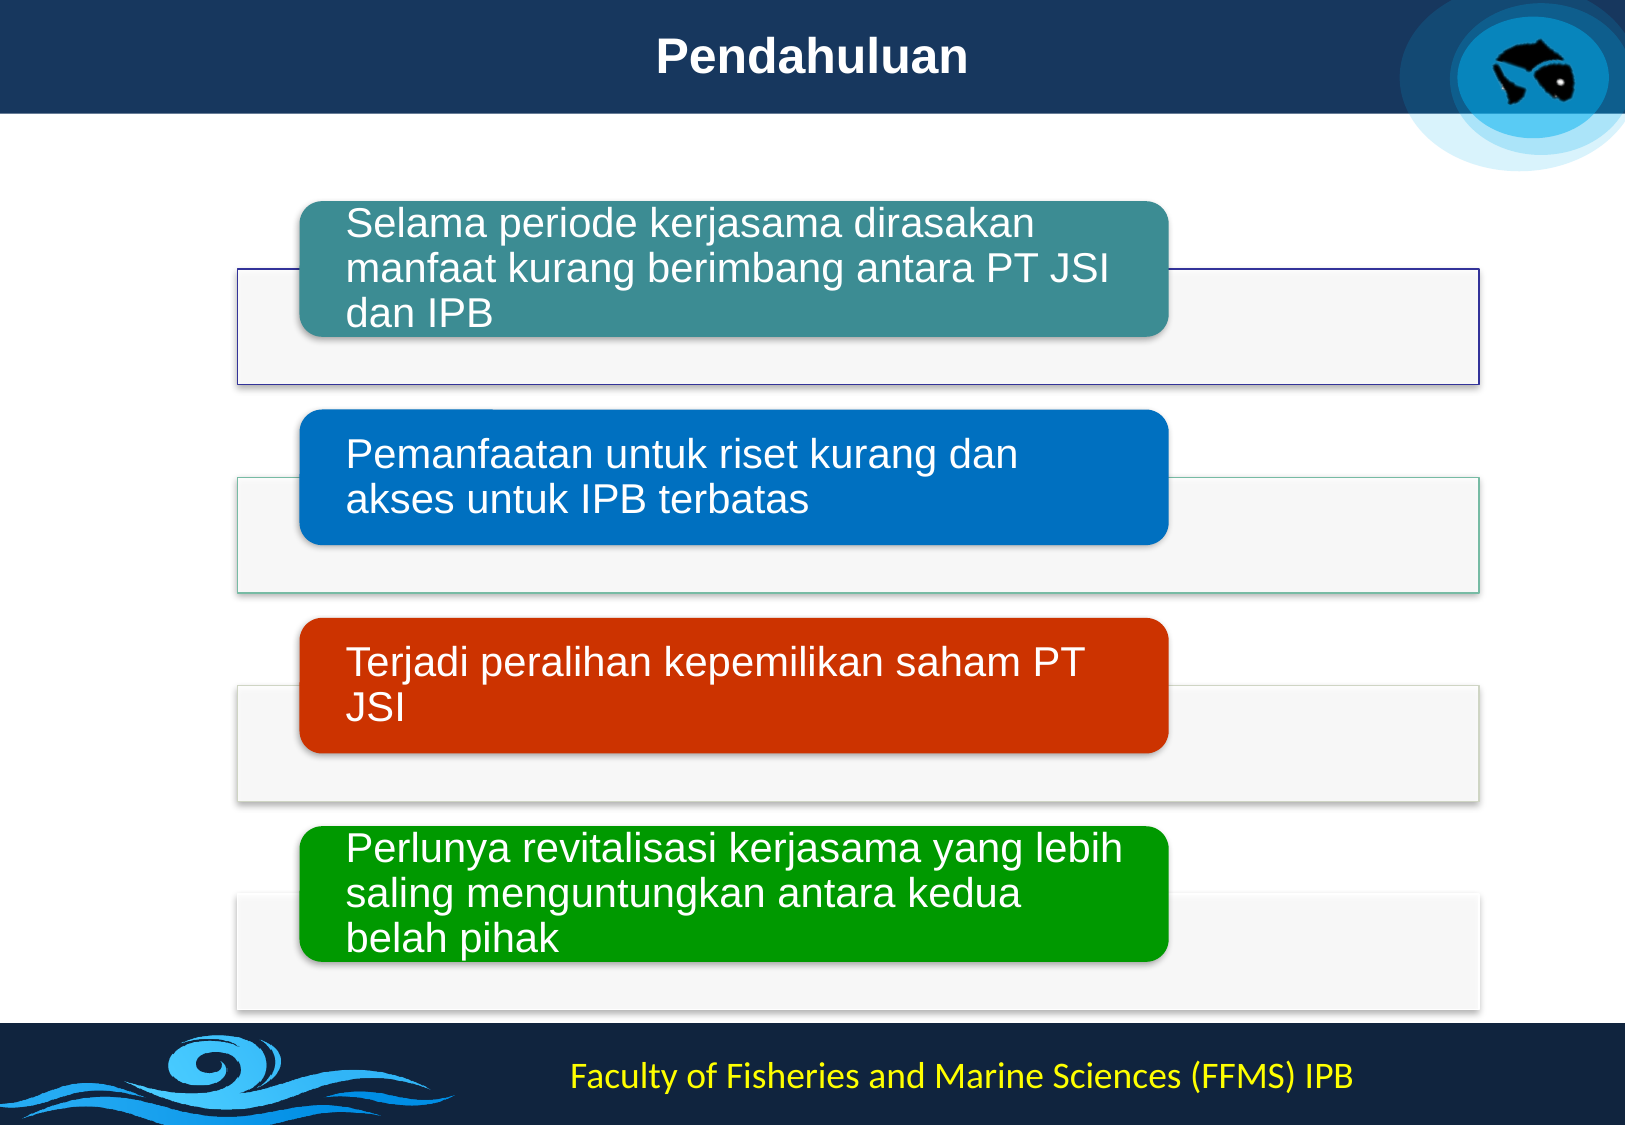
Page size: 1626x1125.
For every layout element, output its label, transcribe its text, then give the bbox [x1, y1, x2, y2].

text_box [0, 0, 1394, 116]
picture [0, 1022, 468, 1125]
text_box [1399, 0, 1625, 172]
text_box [237, 187, 1480, 1024]
text_box Faculty of Fisheries and Marine Sciences (FFMS) IPB [472, 1021, 1625, 1125]
text_box Pendahuluan [640, 16, 985, 92]
